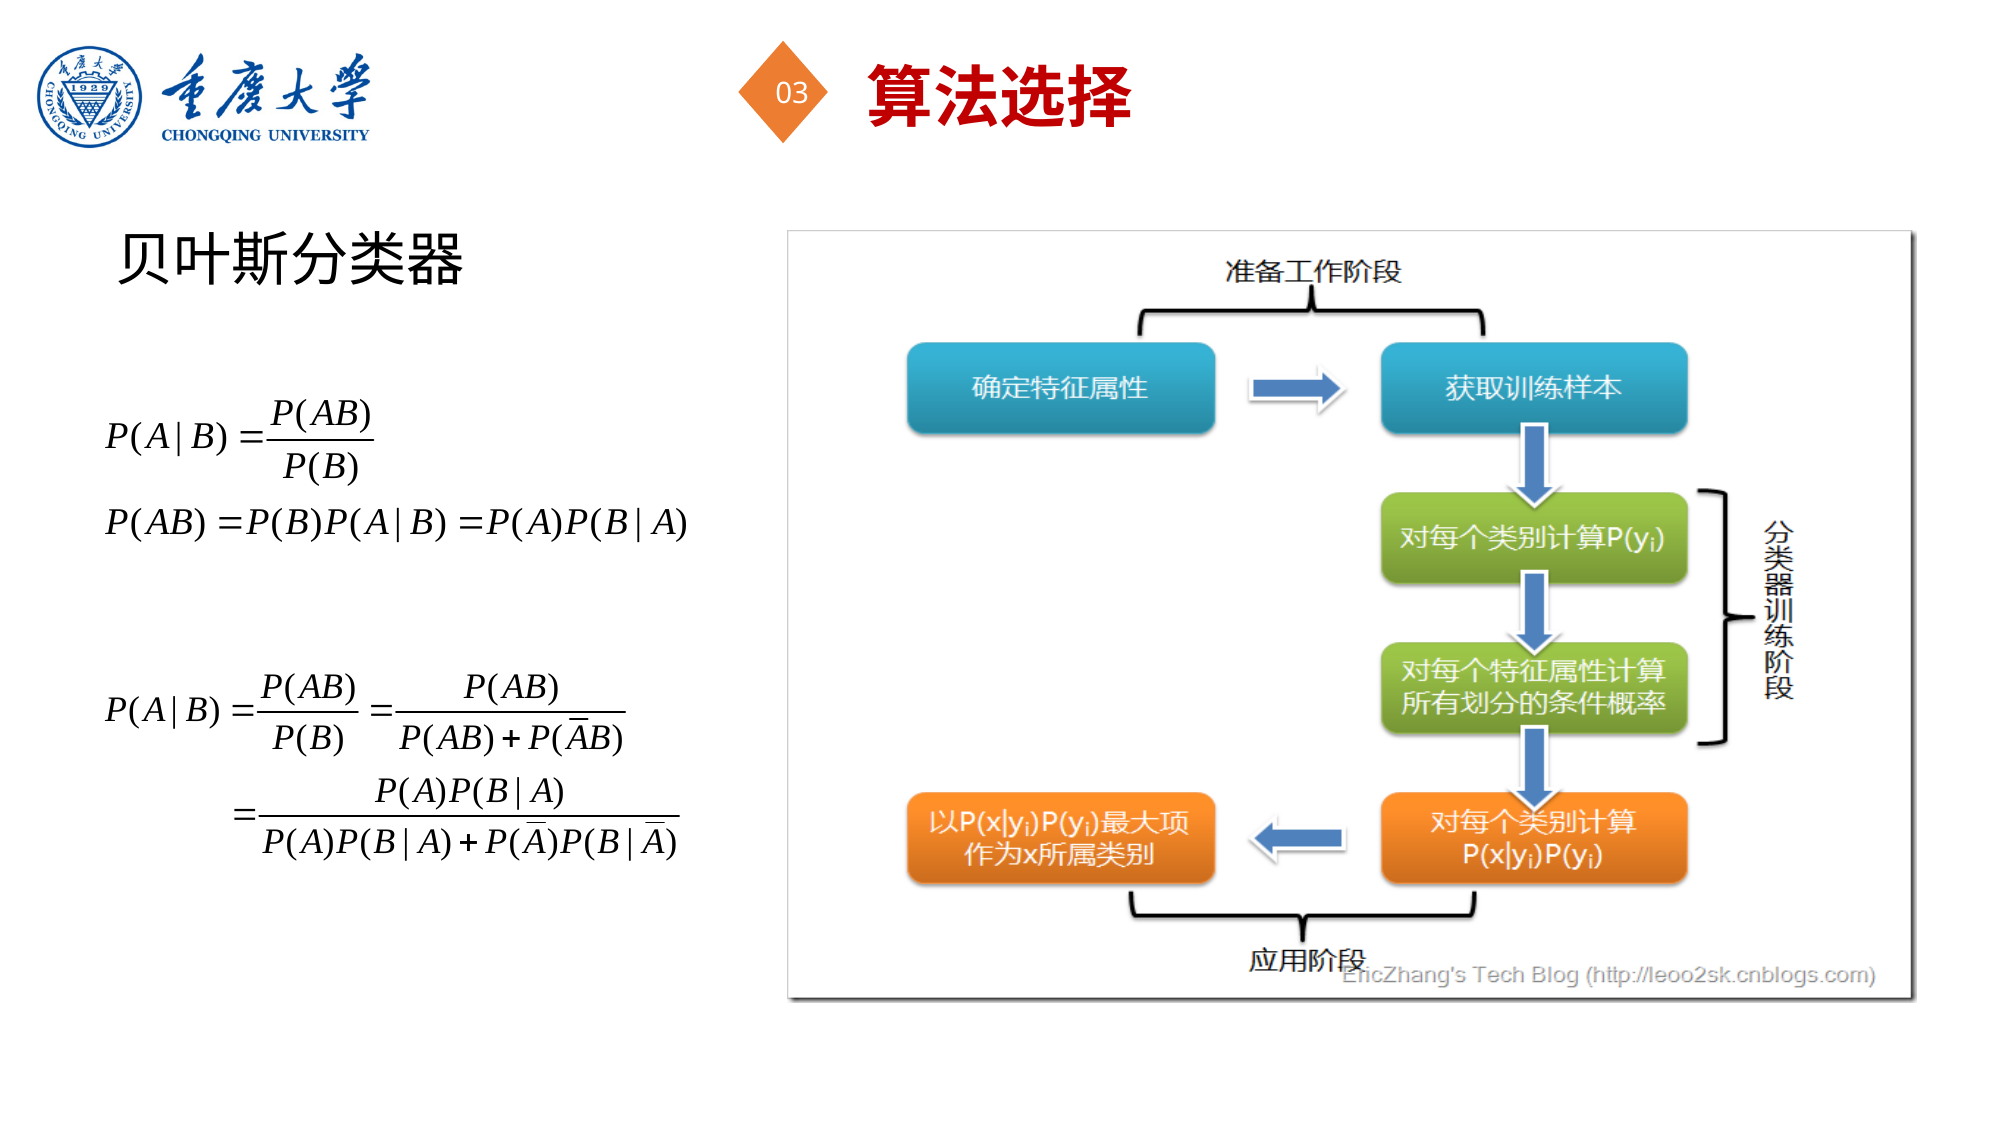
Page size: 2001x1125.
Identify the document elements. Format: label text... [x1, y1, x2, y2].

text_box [98, 664, 688, 868]
text_box 贝叶斯分类器 [100, 214, 480, 300]
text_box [0, 28, 2000, 162]
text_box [98, 387, 695, 552]
picture [787, 230, 1917, 1003]
